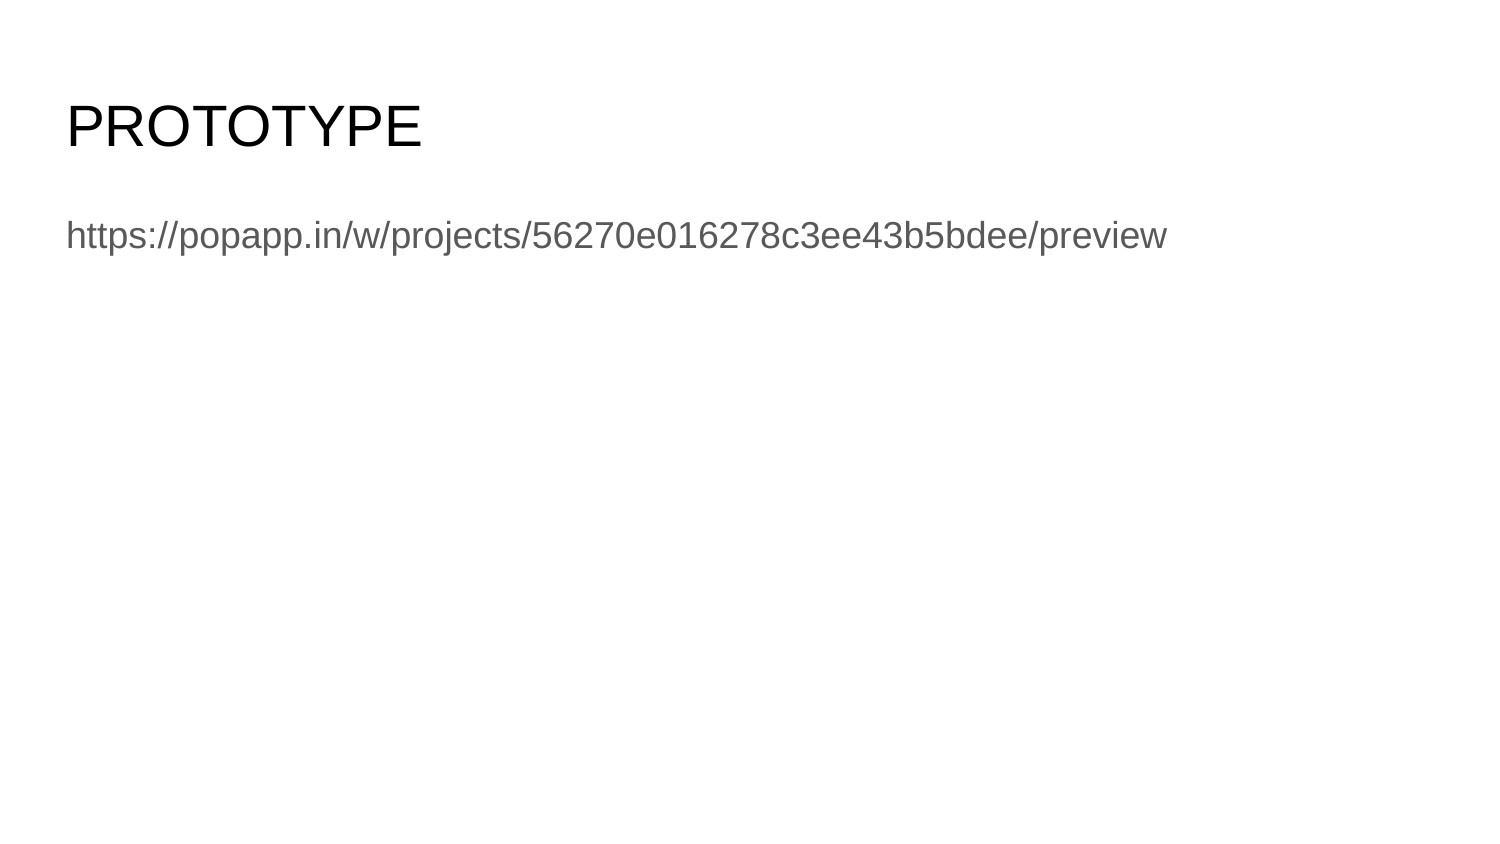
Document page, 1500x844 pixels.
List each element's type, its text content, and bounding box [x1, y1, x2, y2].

list https://popapp.in/w/projects/56270e016278c3ee43b5bdee/preview [51, 189, 1449, 750]
title PROTOTYPE [51, 72, 1449, 167]
